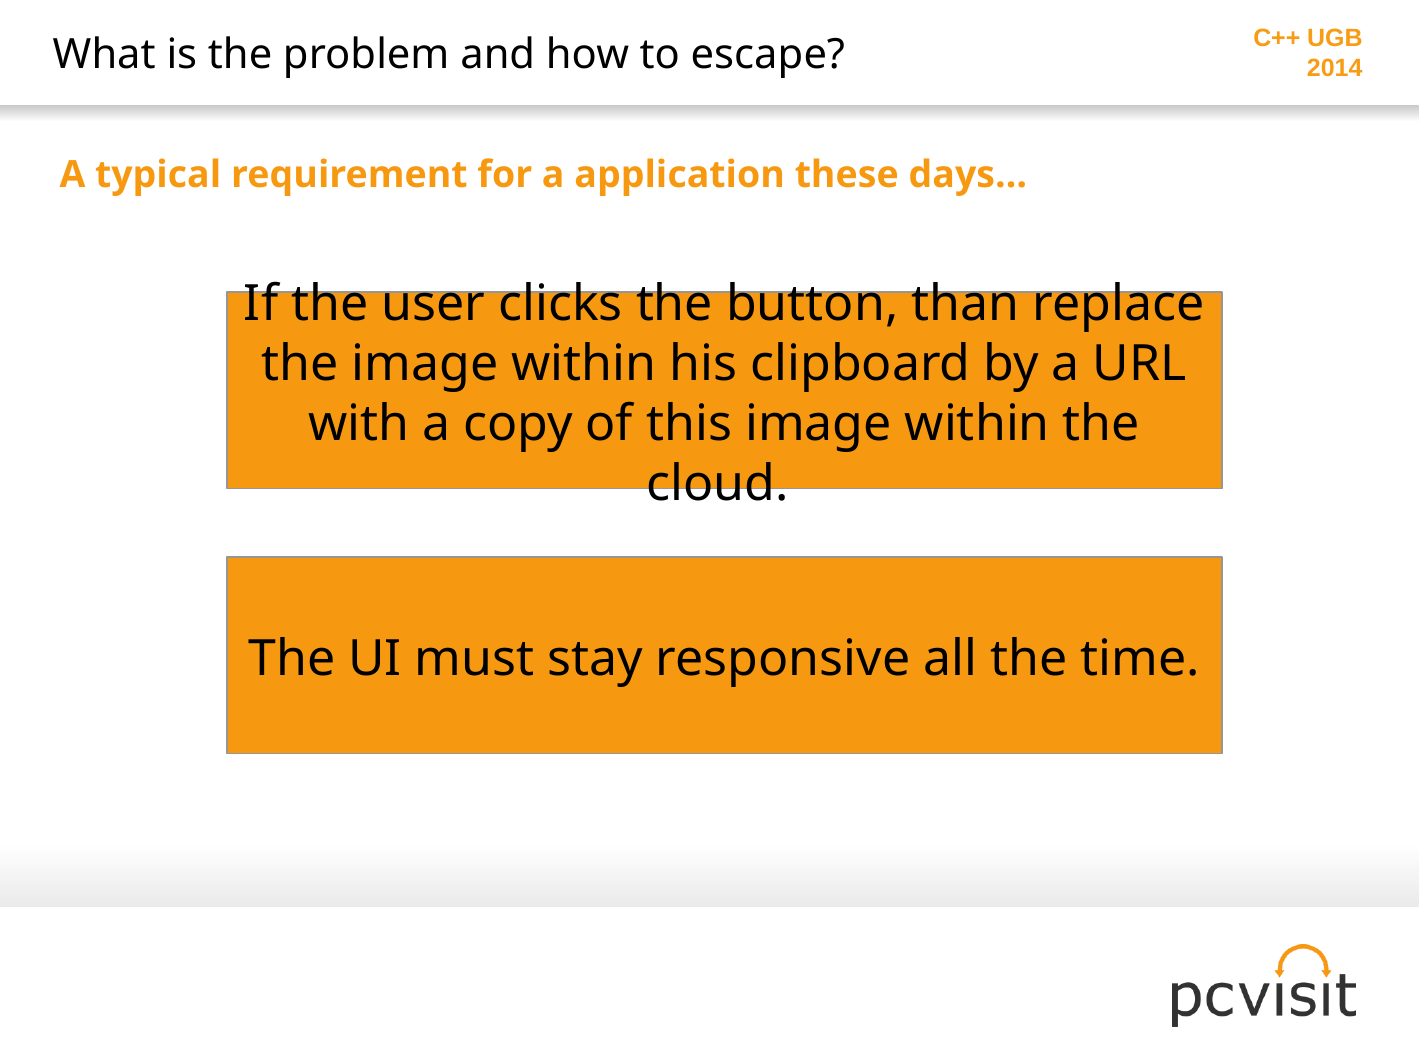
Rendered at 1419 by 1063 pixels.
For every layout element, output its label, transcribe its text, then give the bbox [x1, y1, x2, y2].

text_box What is the problem and how to escape? [52, 27, 1097, 97]
text_box The UI must stay responsive all the time. [226, 557, 1222, 754]
title A typical requirement for a application these days… [59, 149, 1353, 293]
text_box If the user clicks the button, than replace the image within his clipboard by a URL with a copy of this image within the cloud. [226, 292, 1222, 489]
picture [1172, 944, 1356, 1027]
